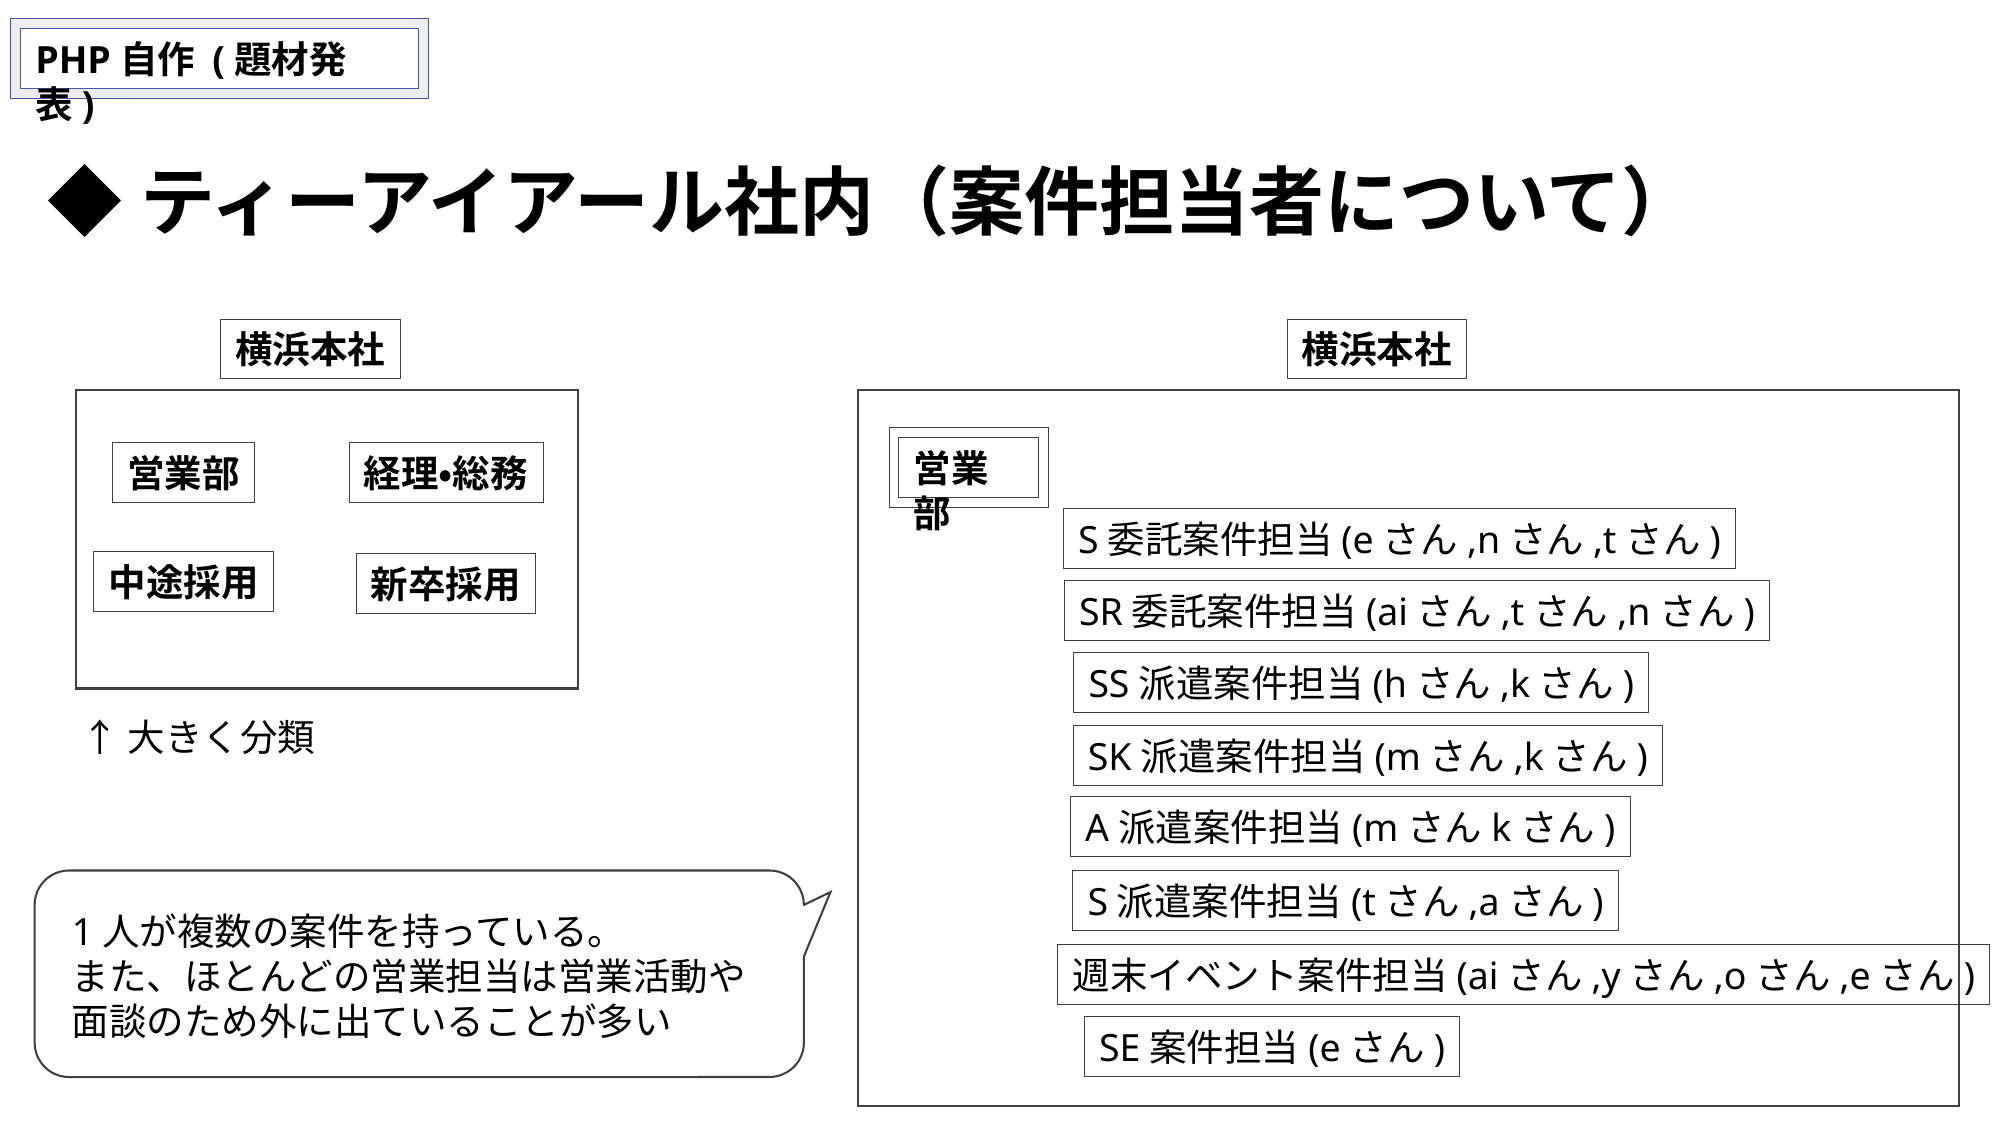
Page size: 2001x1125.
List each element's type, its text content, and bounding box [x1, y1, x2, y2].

text_box PHP自作 (題材発表) [10, 18, 429, 99]
text_box ↑大きく分類 [66, 706, 330, 767]
text_box 横浜本社 [220, 319, 401, 379]
text_box S派遣案件担当(tさん,aさん) [1072, 870, 1619, 931]
text_box 営業部 [889, 427, 1049, 508]
text_box 1人が複数の案件を持っている。 また、ほとんどの営業担当は営業活動や 面談のため外に出ていることが多い [57, 900, 761, 1051]
text_box S委託案件担当(eさん,nさん,tさん) [1063, 508, 1736, 569]
text_box 横浜本社 [1287, 319, 1467, 379]
text_box ◆ティーアイアール社内（案件担当者について） [32, 147, 1713, 252]
text_box SE案件担当(eさん) [1084, 1016, 1460, 1077]
text_box SR委託案件担当(aiさん,tさん,nさん) [1064, 580, 1770, 641]
text_box [33, 869, 833, 1079]
text_box 新卒採用 [356, 553, 536, 614]
text_box 中途採用 [93, 551, 274, 612]
text_box 週末イベント案件担当(aiさん,yさん,oさん,eさん) [1057, 944, 1990, 1005]
text_box 営業部 [112, 442, 255, 503]
text_box SS派遣案件担当(hさん,kさん) [1073, 652, 1649, 713]
text_box [75, 389, 579, 690]
text_box [857, 389, 1960, 1107]
text_box 経理・総務 [349, 442, 544, 503]
text_box SK派遣案件担当(mさん,kさん) [1073, 725, 1663, 786]
text_box A派遣案件担当(mさんkさん) [1070, 796, 1631, 857]
